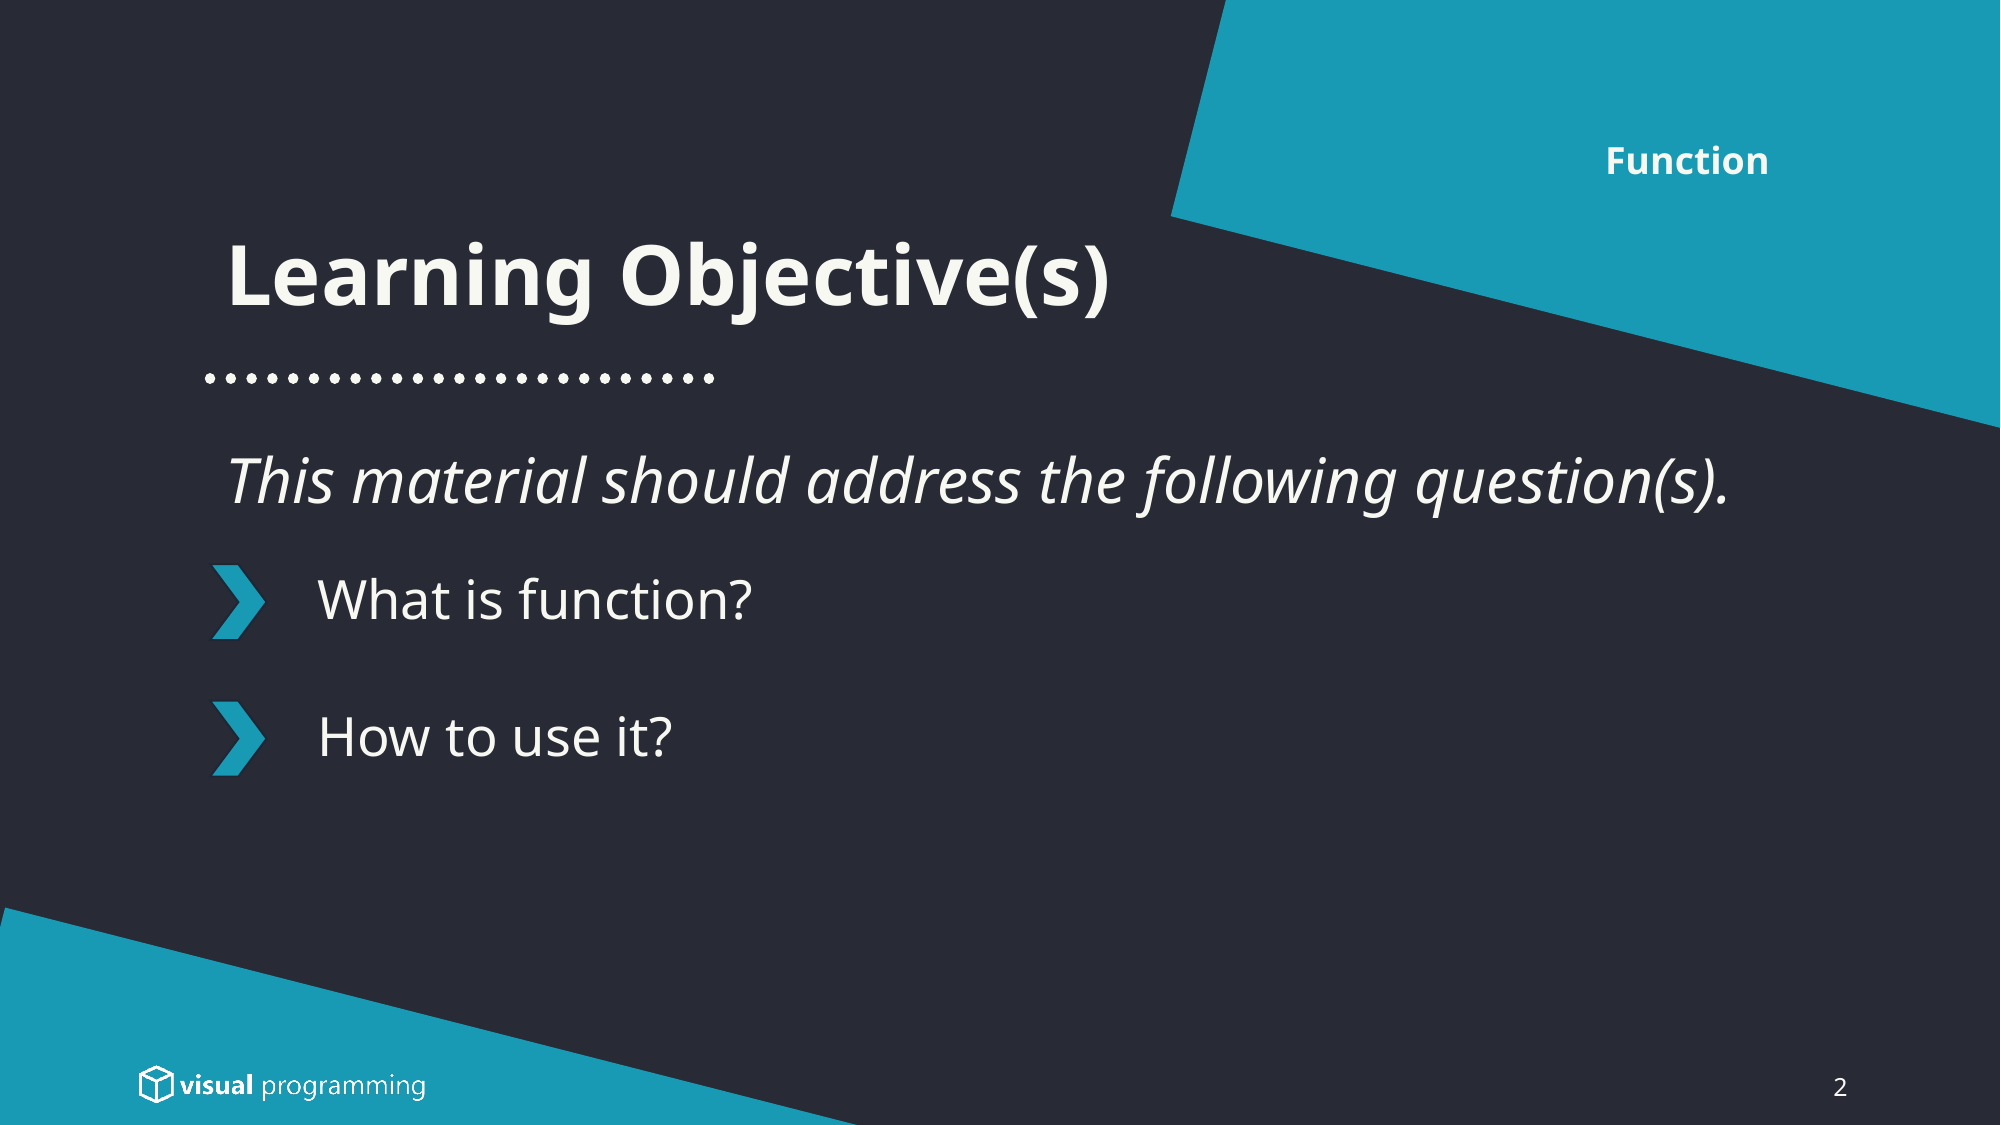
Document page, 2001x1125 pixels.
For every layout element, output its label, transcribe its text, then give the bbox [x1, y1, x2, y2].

list How to use it? [302, 686, 1785, 792]
list Function [1294, 114, 1785, 212]
title What is function? [302, 549, 1785, 655]
list Learning Objective(s) [210, 218, 1785, 339]
slide_number 2 [1751, 1058, 1863, 1119]
picture [137, 1059, 443, 1117]
list This material should address the following question(s). [210, 449, 1785, 518]
